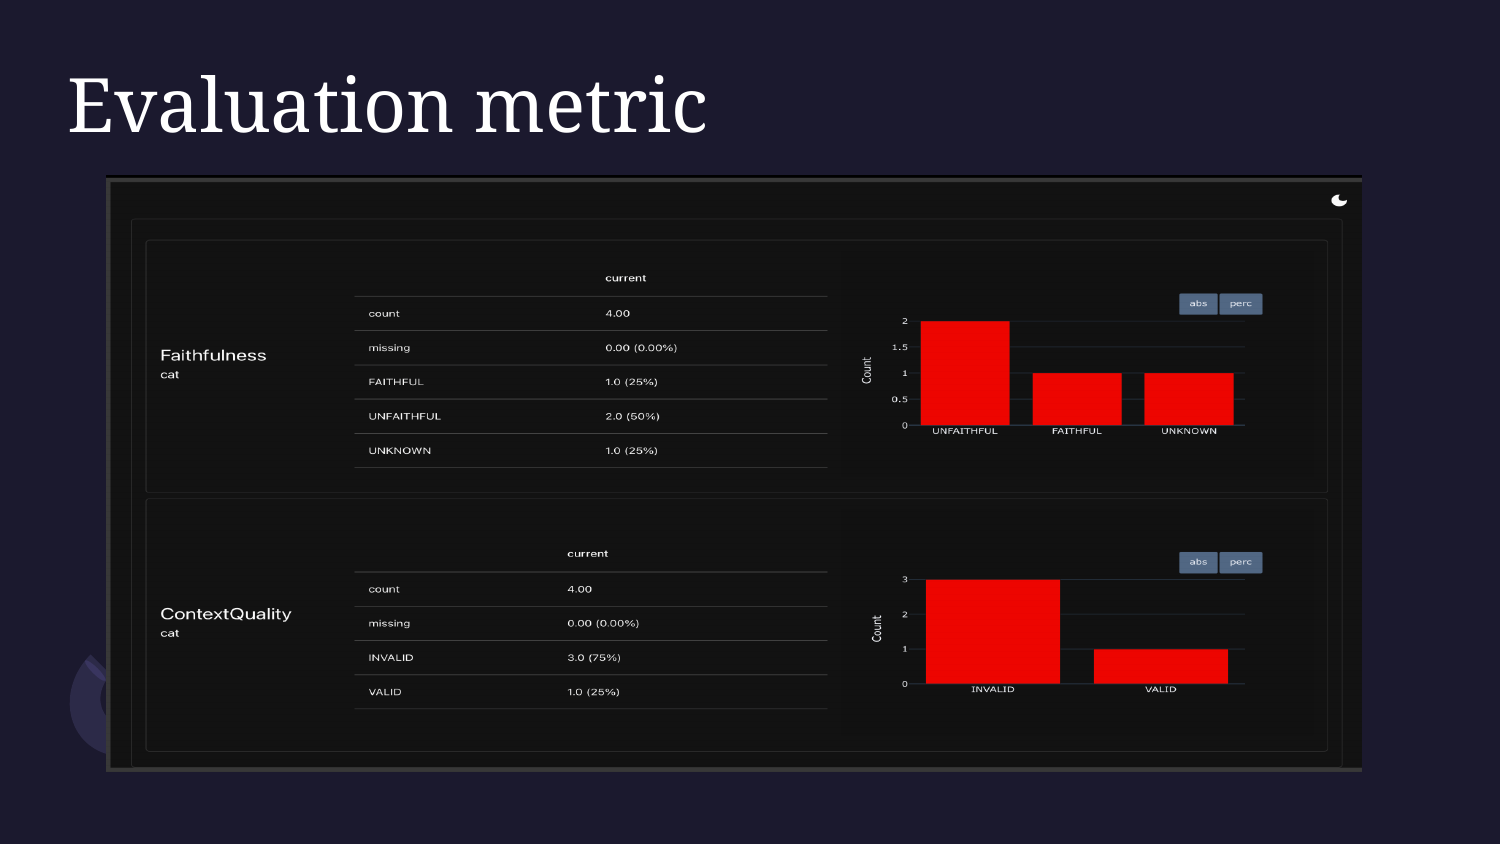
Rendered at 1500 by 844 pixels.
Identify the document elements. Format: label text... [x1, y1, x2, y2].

title Evaluation metric [67, 67, 829, 163]
picture [106, 174, 1362, 773]
